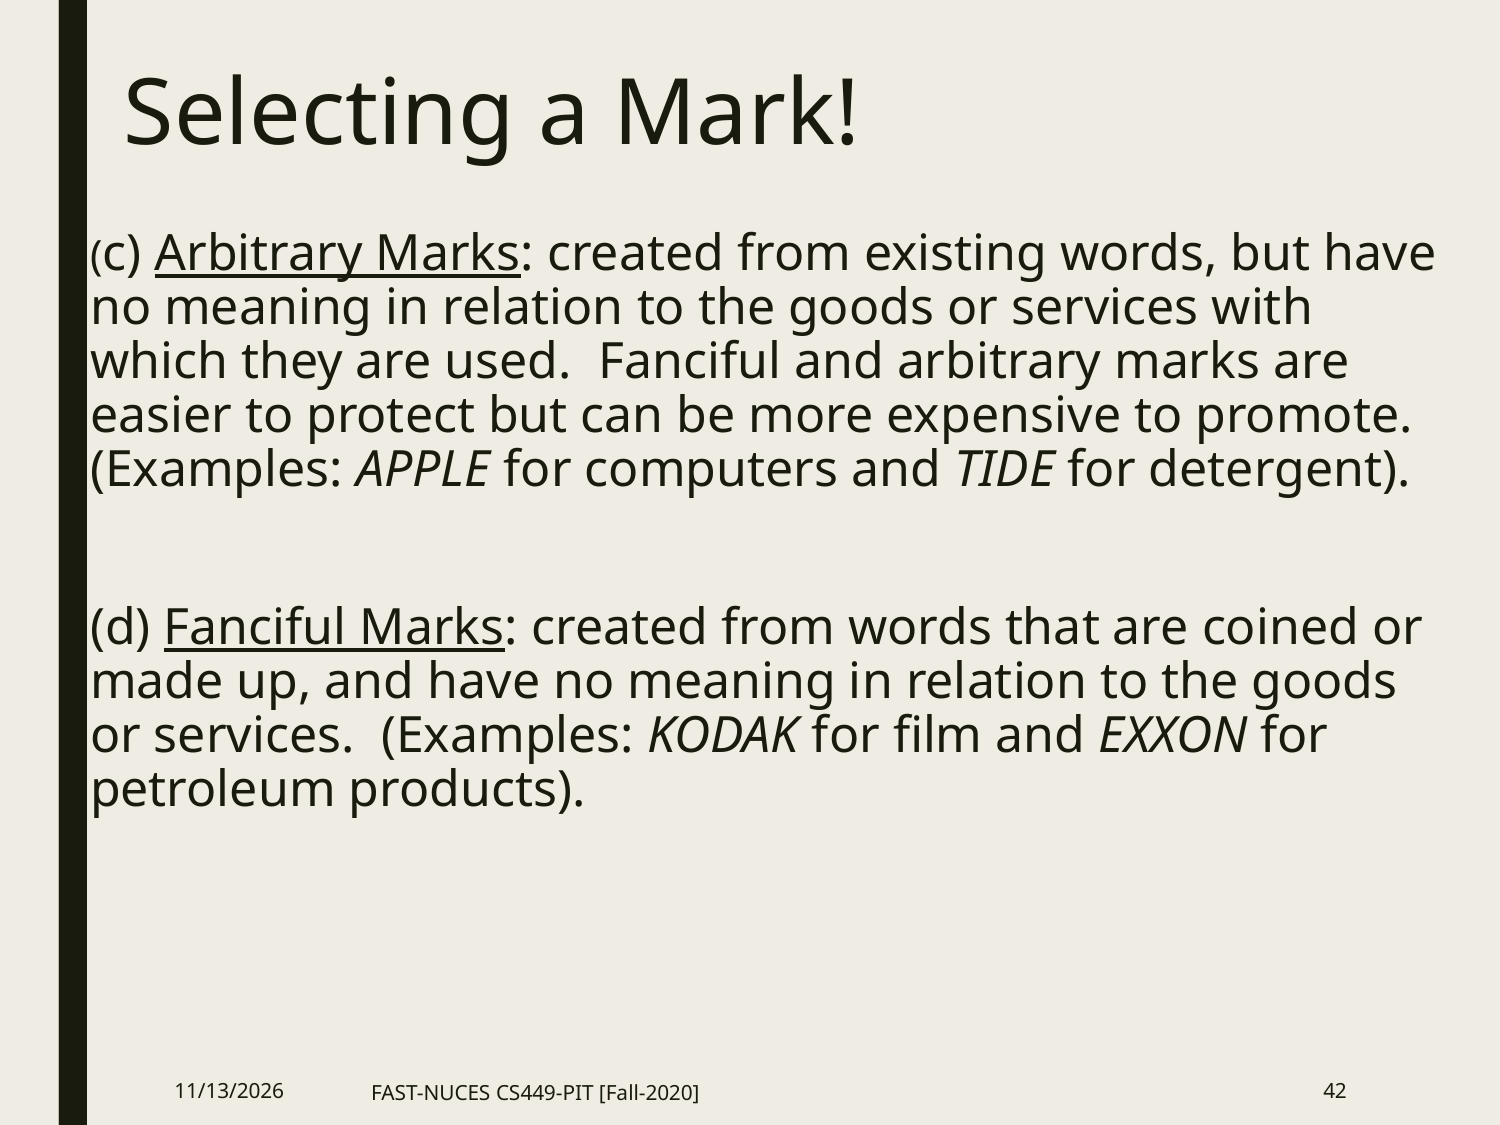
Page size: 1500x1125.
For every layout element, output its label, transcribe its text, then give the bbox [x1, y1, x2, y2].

slide_number 42 [1165, 1058, 1362, 1125]
title Selecting a Mark! [108, 59, 1459, 173]
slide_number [159, 1058, 320, 1125]
list (c) Arbitrary Marks: created from existing words, but have no meaning in relation to the goods or services with which they are used. Fanciful and arbitrary marks are easier to protect but can be more expensive to promote. (Examples: APPLE for computers and TIDE for detergent). (d) Fanciful Marks: created from words that are coined or made up, and have no meaning in relation to the goods or services. (Examples: KODAK for film and EXXON for petroleum products). [75, 219, 1459, 1012]
footer FAST-NUCES CS449-PIT [Fall-2020] [355, 1058, 1129, 1125]
